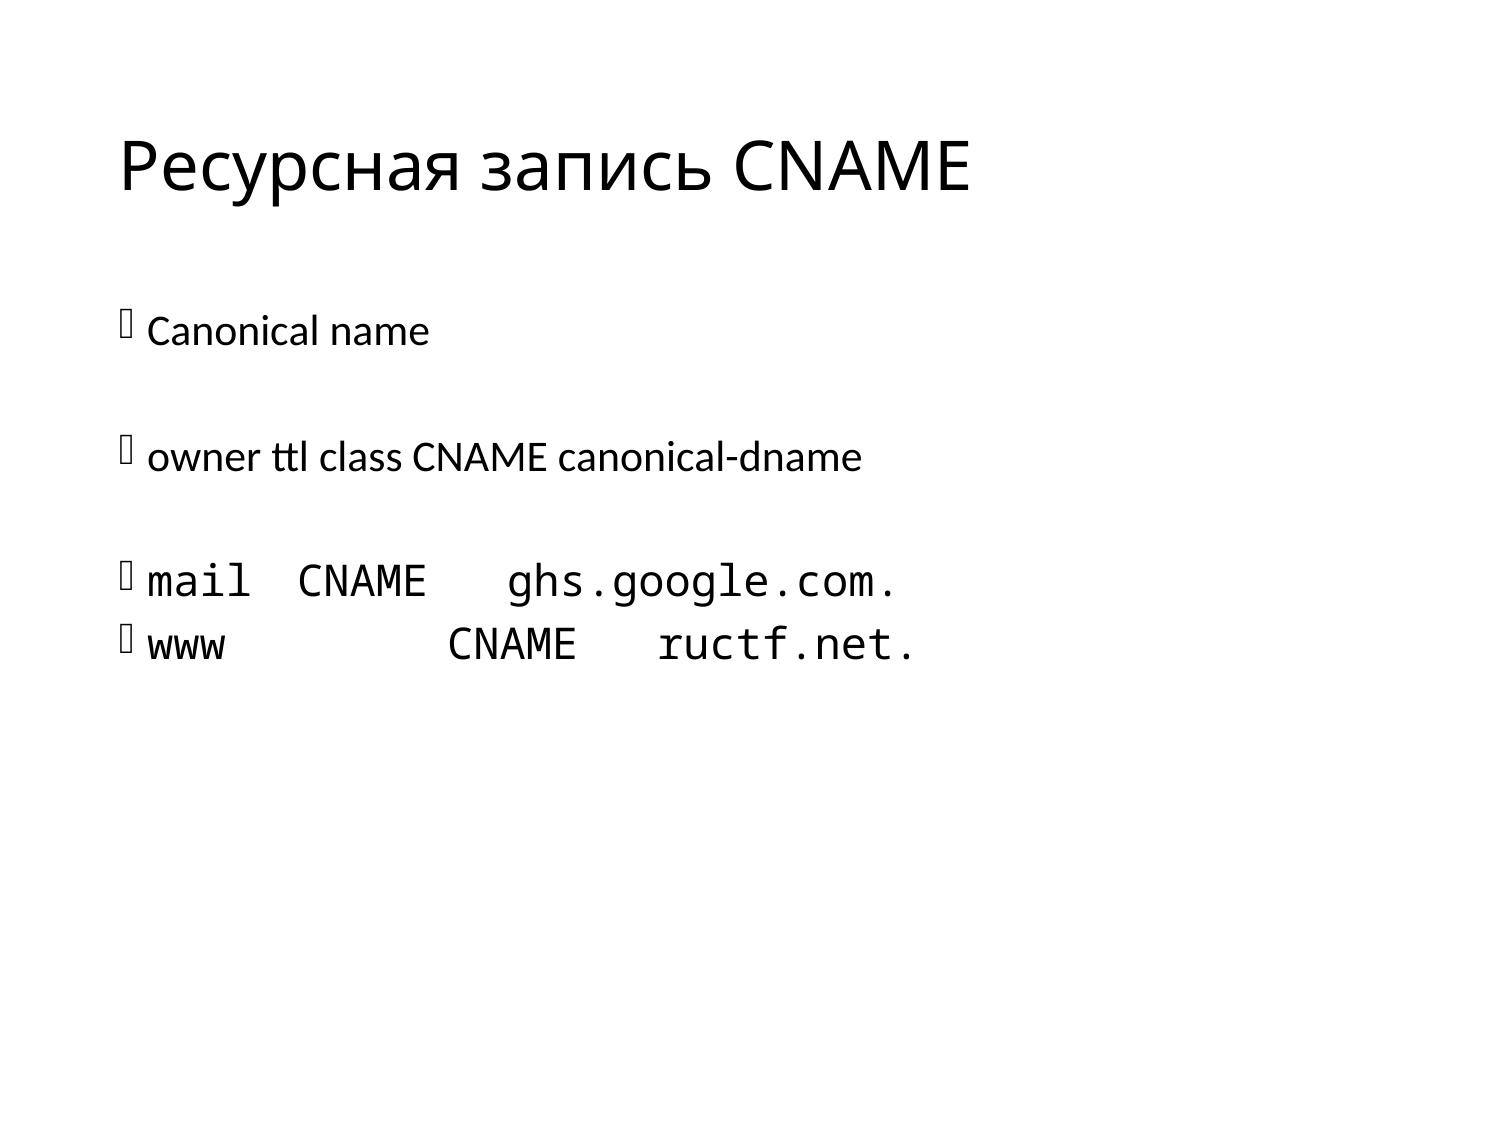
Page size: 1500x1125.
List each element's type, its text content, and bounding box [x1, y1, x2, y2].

list Canonical name owner ttl class CNAME canonical-dname mail CNAME ghs.google.com. www CNAME ructf.net. [103, 299, 1398, 1014]
title Ресурсная запись CNAME [103, 60, 1398, 278]
